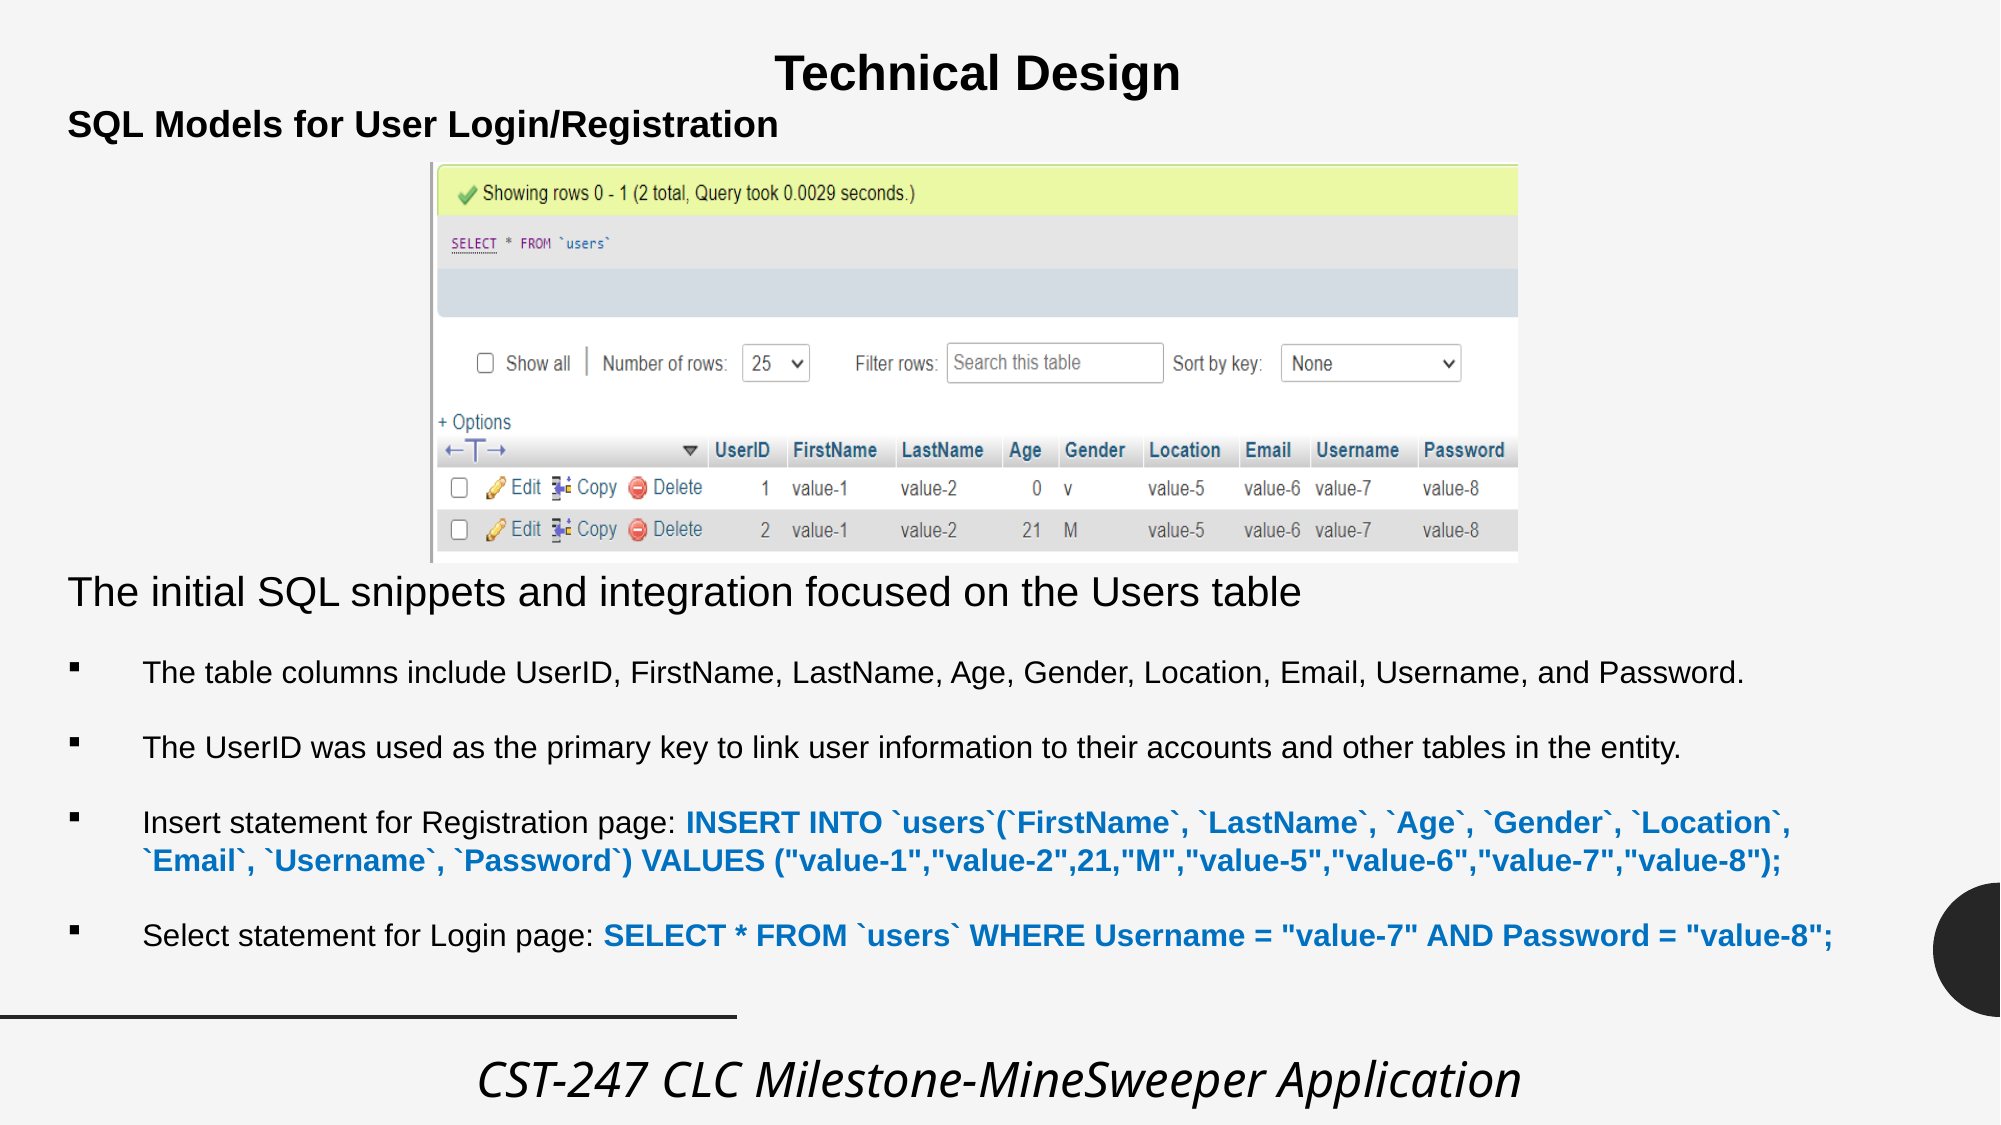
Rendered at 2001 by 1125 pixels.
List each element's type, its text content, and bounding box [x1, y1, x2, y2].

text_box Technical Design SQL Models for User Login/Registration The initial SQL snippets and integration focused on the Users table The table columns include UserID, FirstName, LastName, Age, Gender, Location, Email, Username, and Password. The UserID was used as the primary key to link user information to their accounts and other tables in the entity. Insert statement for Registration page: INSERT INTO `users`(`FirstName`, `LastName`, `Age`, `Gender`, `Location`, `Email`, `Username`, `Password`) VALUES ("value-1","value-2",21,"M","value-5","value-6","value-7","value-8"); Select statement for Login page: SELECT * FROM `users` WHERE Username = "value-7" AND Password = "value-8"; [52, 32, 1904, 960]
picture [430, 162, 1518, 563]
text_box CST-247 CLC Milestone-MineSweeper Application [0, 1047, 2000, 1116]
